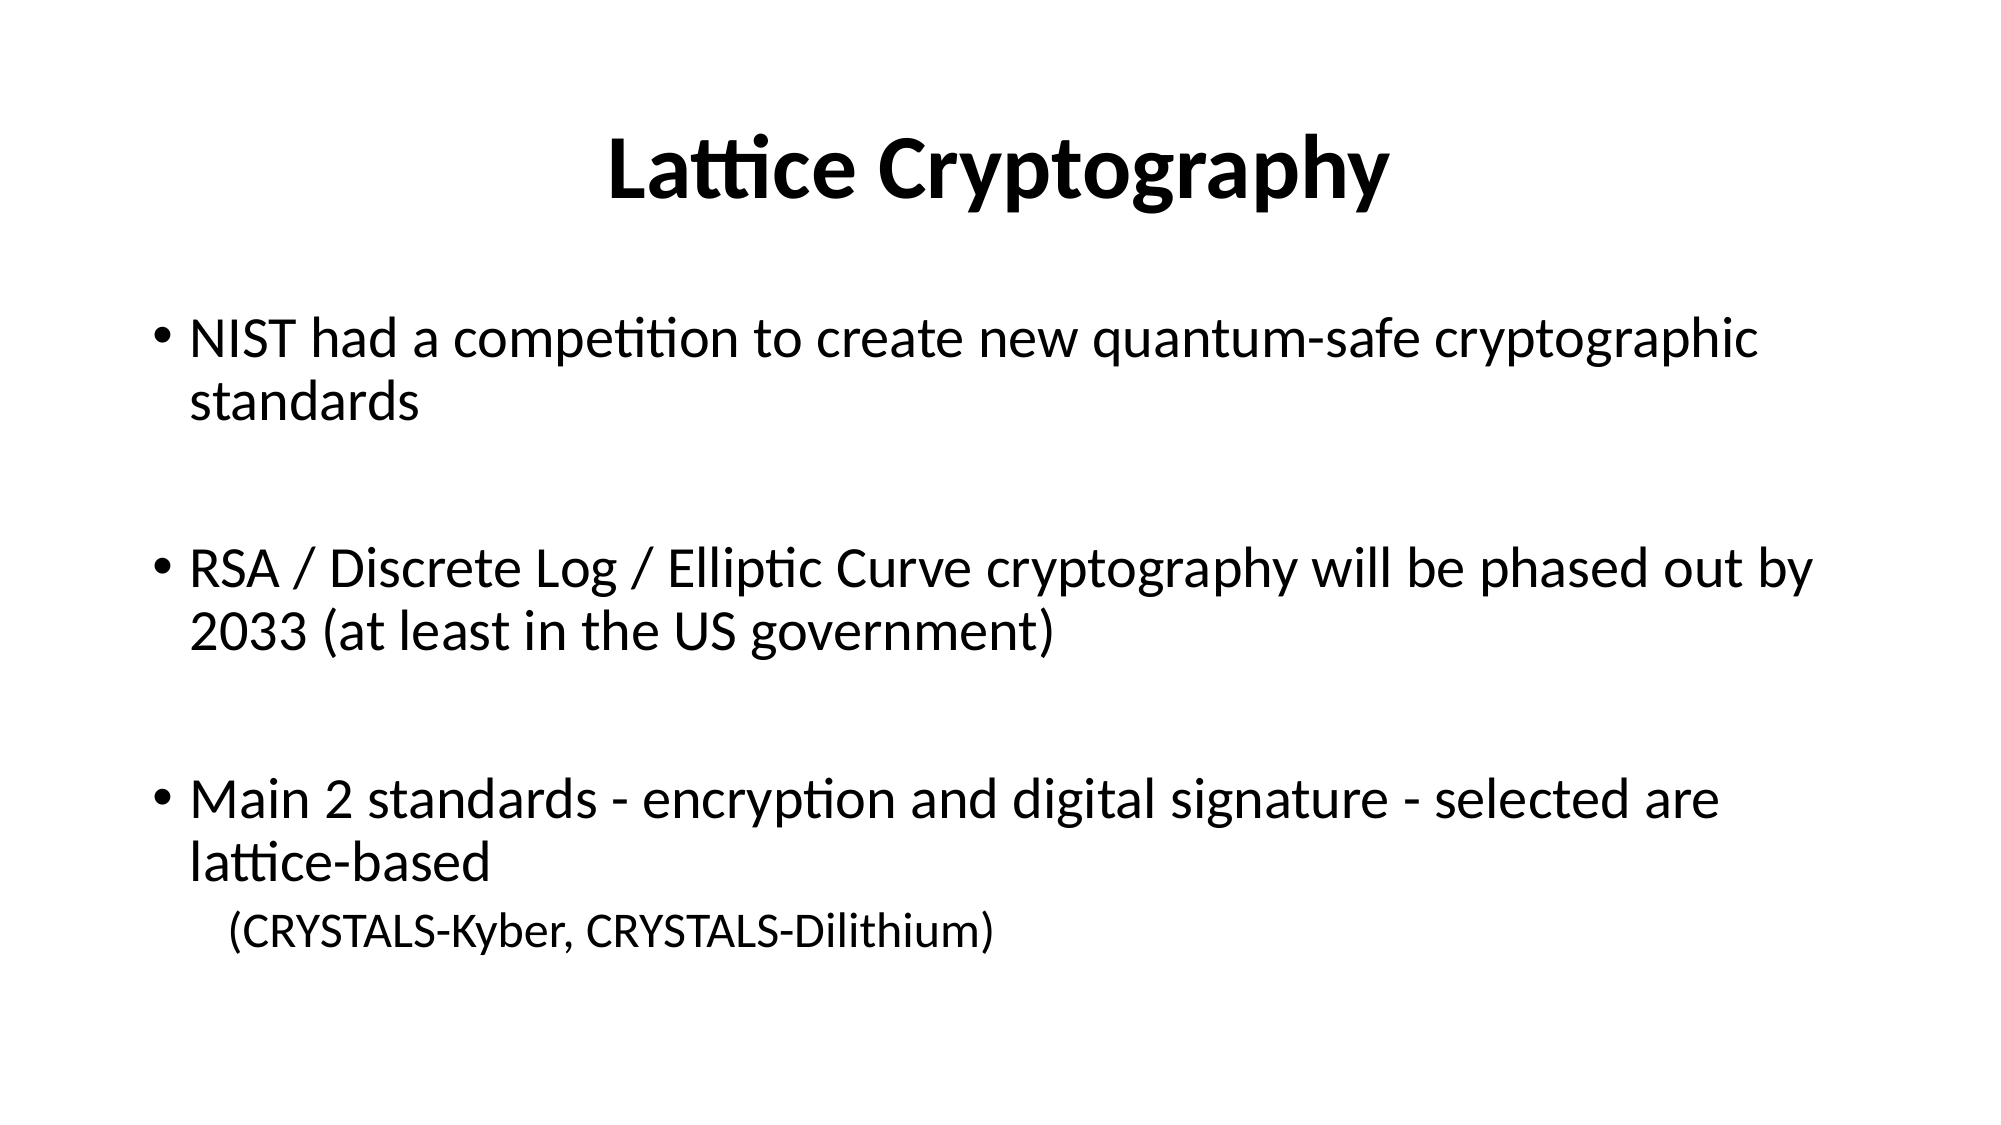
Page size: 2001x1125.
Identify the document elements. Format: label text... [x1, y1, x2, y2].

title Lattice Cryptography [137, 59, 1863, 278]
list NIST had a competition to create new quantum-safe cryptographic standards RSA / Discrete Log / Elliptic Curve cryptography will be phased out by 2033 (at least in the US government) Main 2 standards - encryption and digital signature - selected are lattice-based (CRYSTALS-Kyber, CRYSTALS-Dilithium) [137, 299, 1863, 1014]
